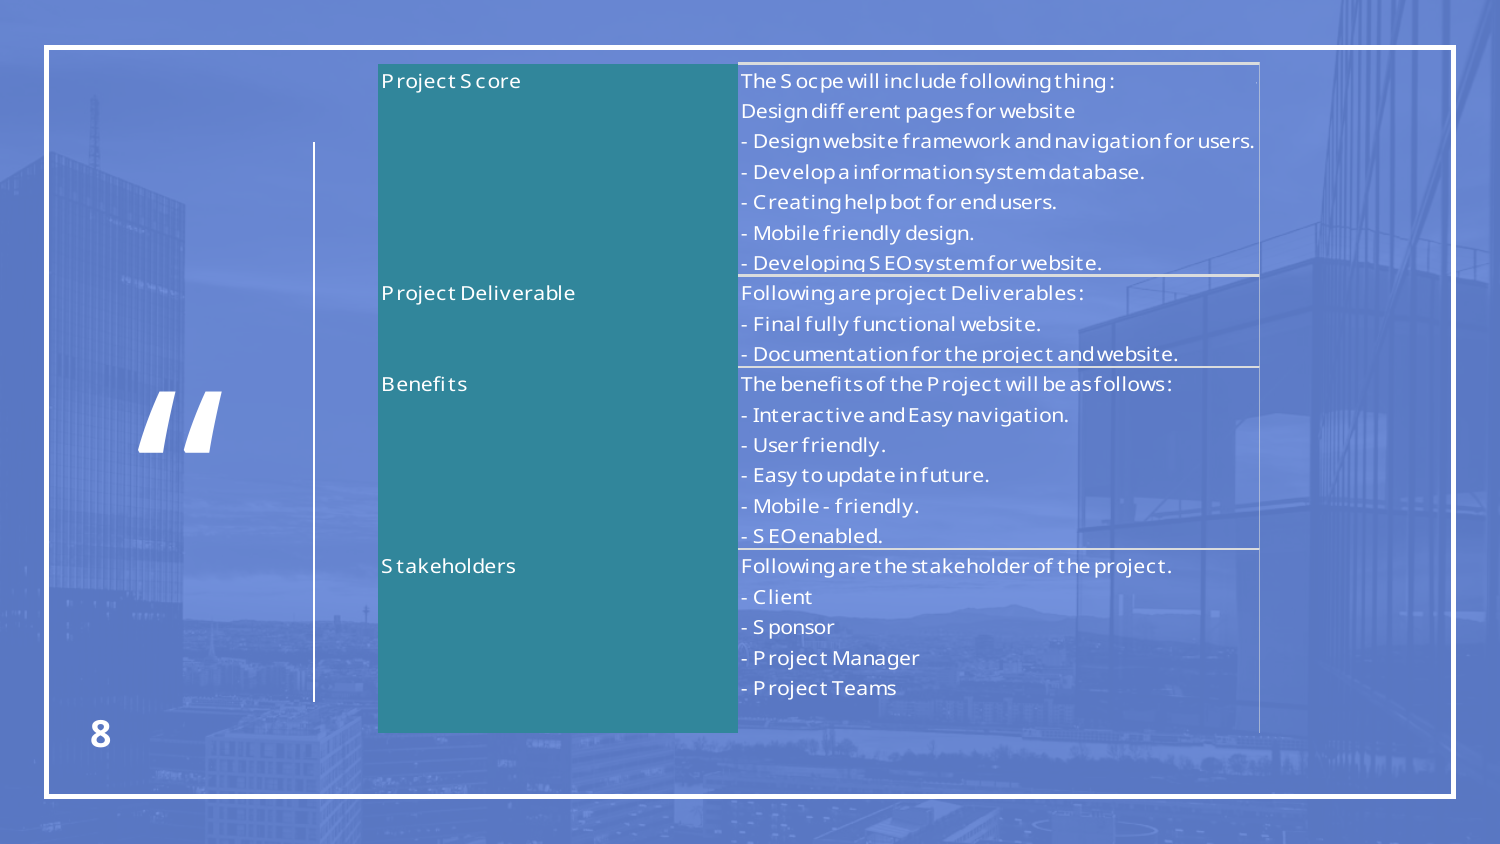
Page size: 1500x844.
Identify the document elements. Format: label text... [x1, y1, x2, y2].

slide_number 8 [75, 687, 165, 777]
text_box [374, 61, 1263, 736]
